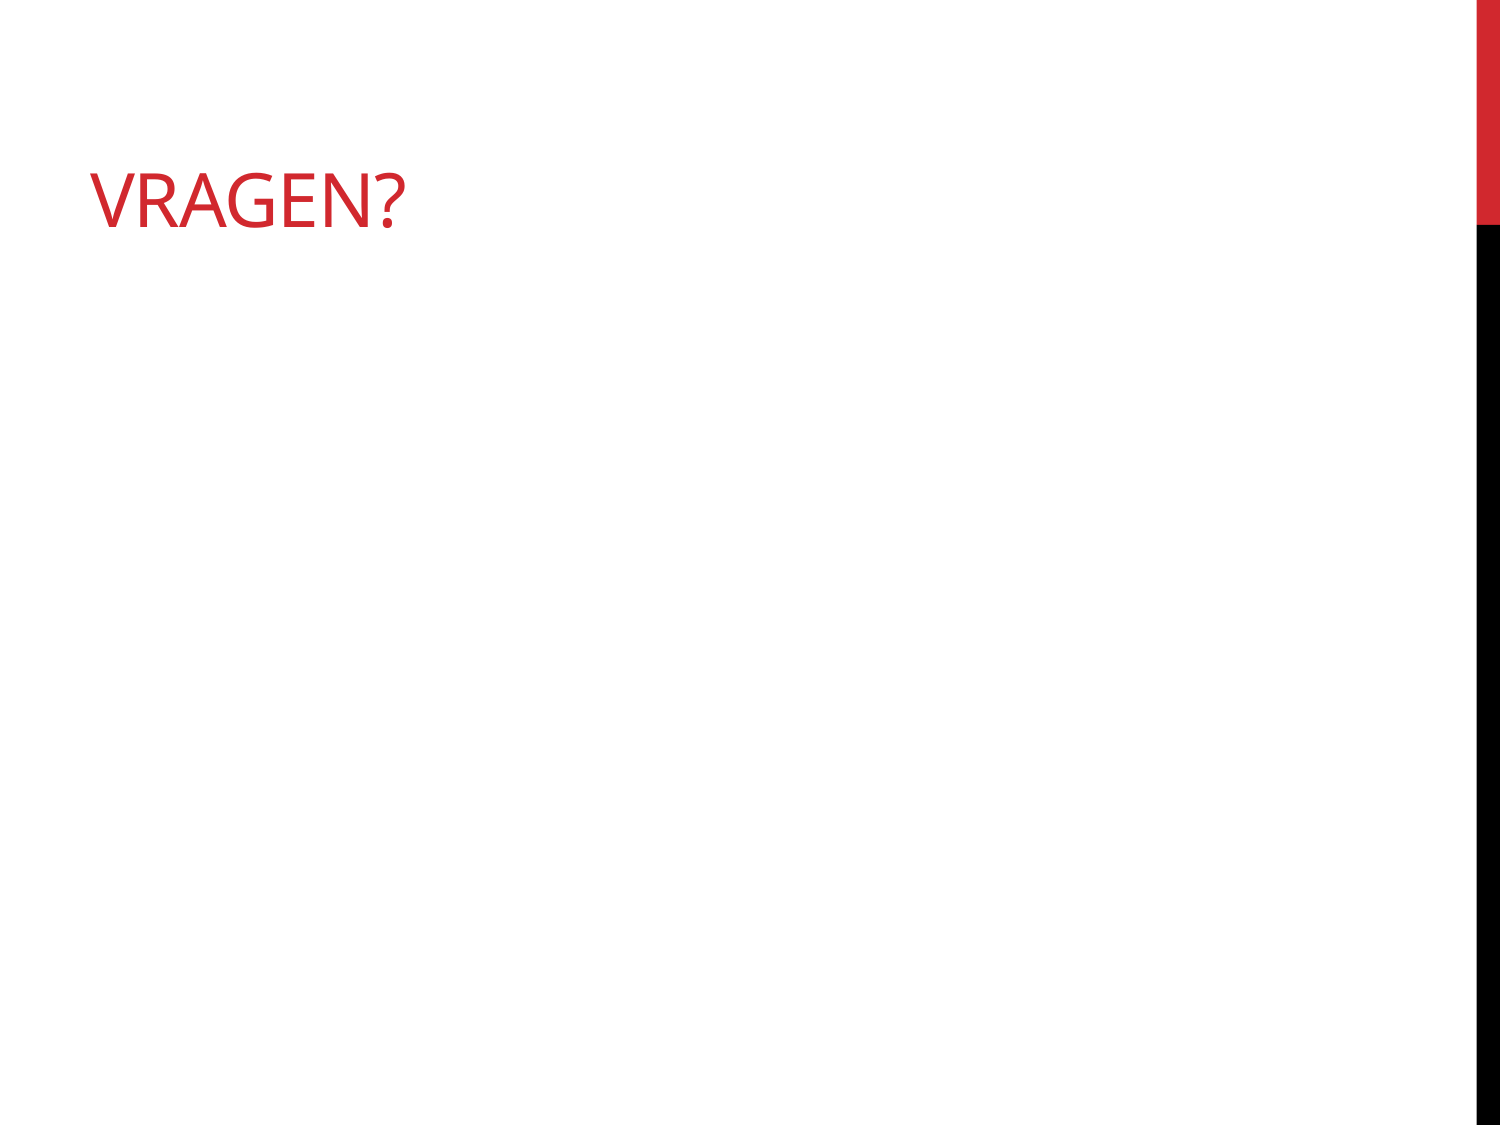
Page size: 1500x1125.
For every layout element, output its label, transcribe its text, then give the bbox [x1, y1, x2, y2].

title Vragen? [75, 25, 1025, 250]
